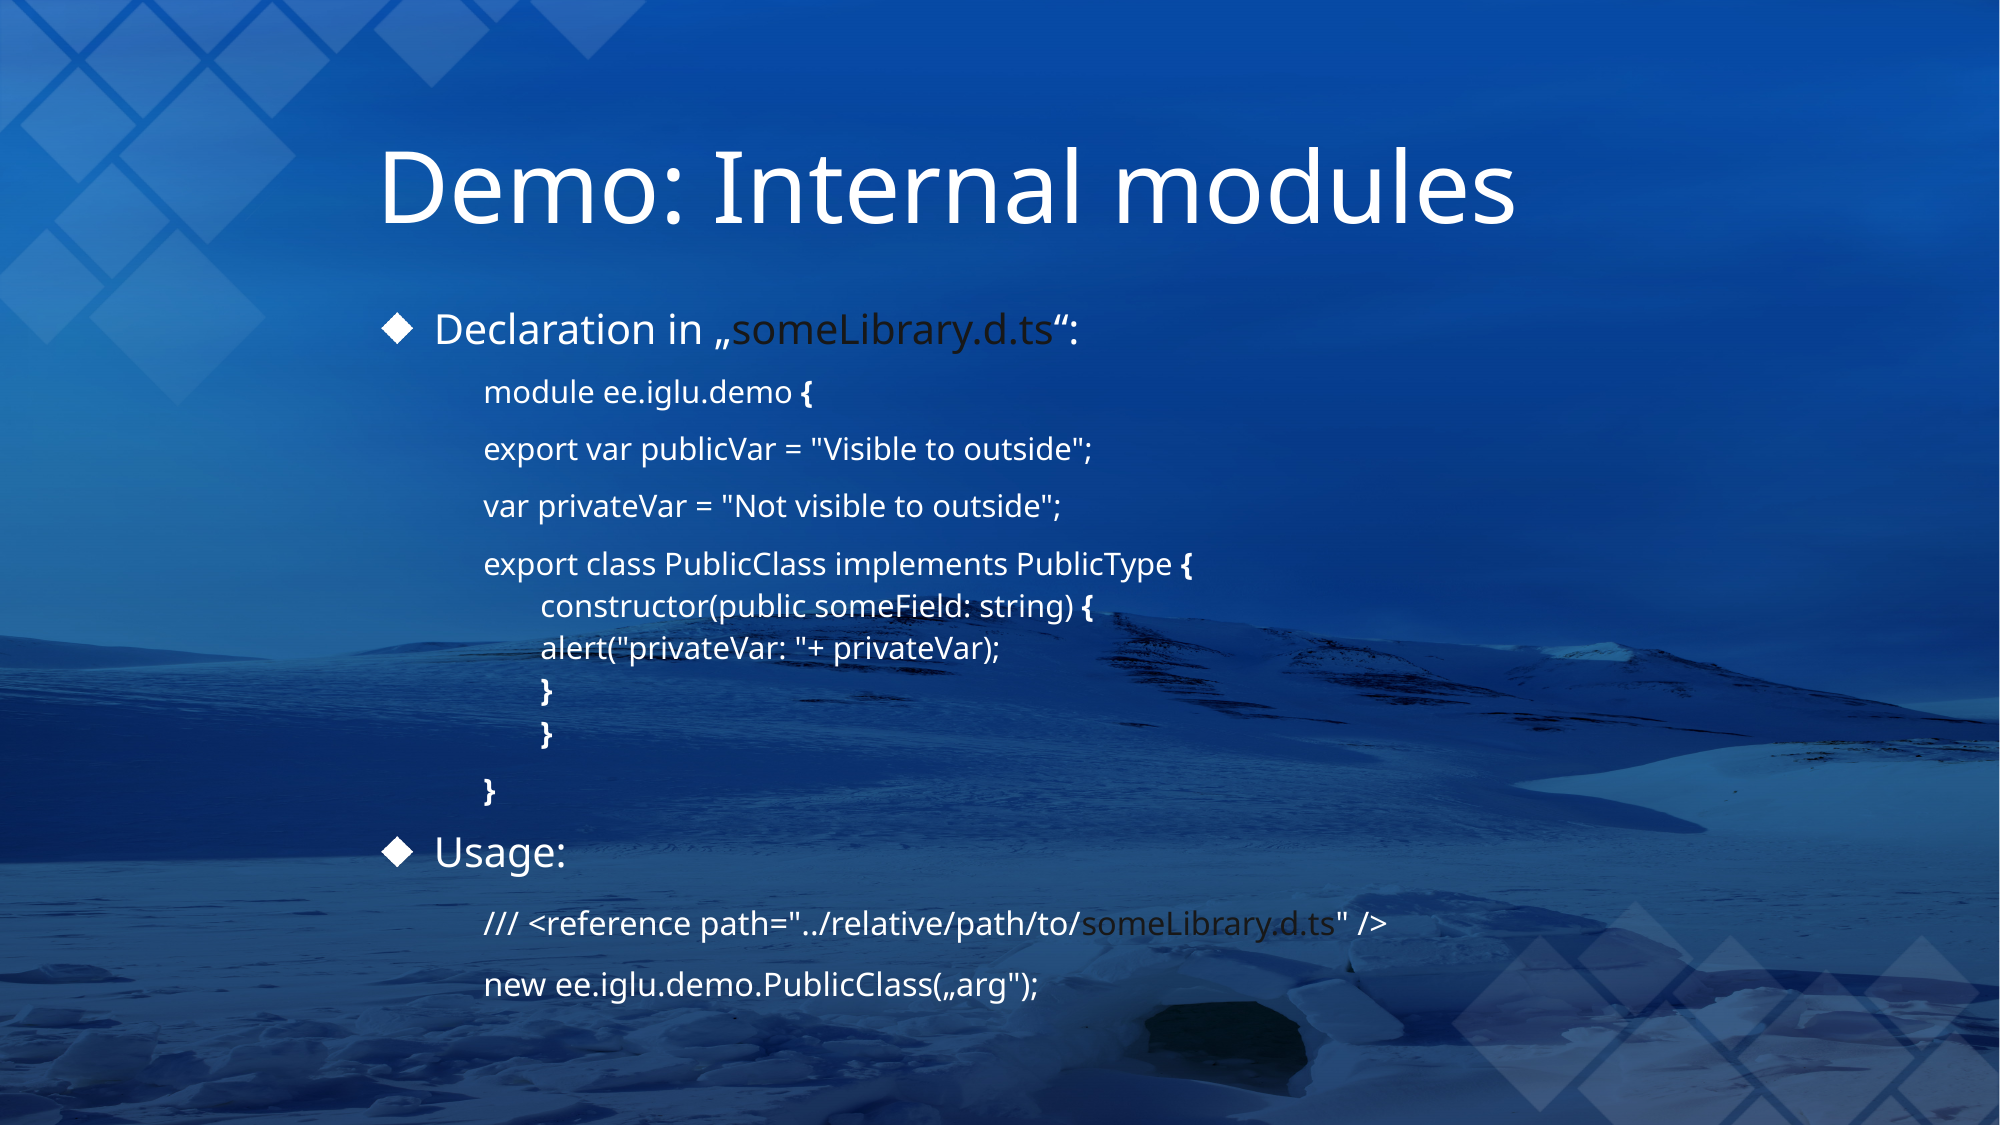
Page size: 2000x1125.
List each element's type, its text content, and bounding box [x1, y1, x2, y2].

list Declaration in „someLibrary.d.ts“: module ee.iglu.demo { export var publicVar = "Visible to outside"; var privateVar = "Not visible to outside"; export class PublicClass implements PublicType { constructor(public someField: string) { alert("privateVar: "+ privateVar); } } } Usage: /// <reference path="../relative/path/to/someLibrary.d.ts" /> new ee.iglu.demo.PublicClass(„arg"); [361, 301, 1685, 1014]
title Demo: Internal modules [361, 62, 1685, 250]
picture [0, 0, 2000, 1125]
